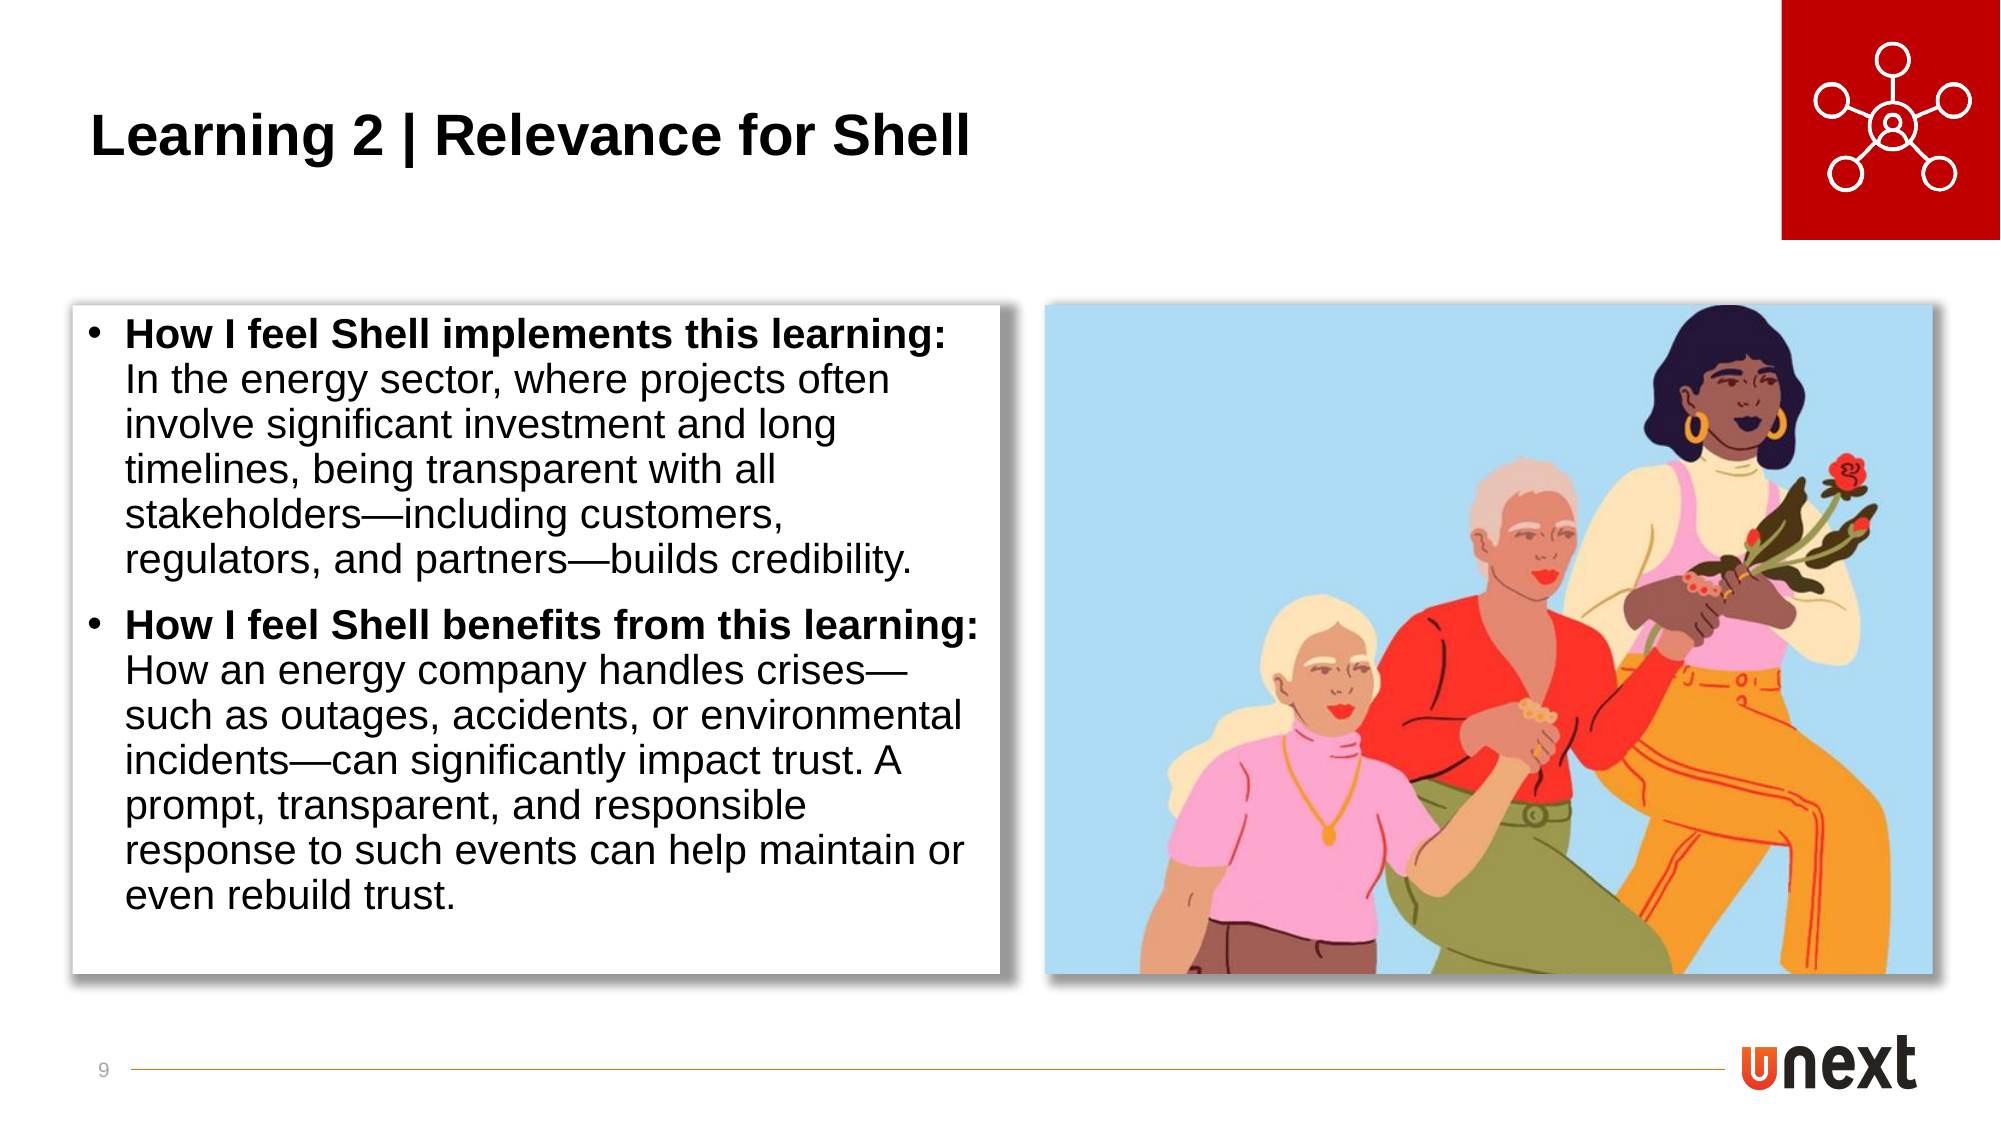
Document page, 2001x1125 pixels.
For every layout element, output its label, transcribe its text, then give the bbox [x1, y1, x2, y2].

slide_number 9 [48, 1047, 110, 1091]
text_box How I feel Shell implements this learning: In the energy sector, where projects often involve significant investment and long timelines, being transparent with all stakeholders—including customers, regulators, and partners—builds credibility. How I feel Shell benefits from this learning: How an energy company handles crises—such as outages, accidents, or environmental incidents—can significantly impact trust. A prompt, transparent, and responsible response to such events can help maintain or even rebuild trust. [72, 305, 1000, 974]
picture [1045, 305, 1933, 974]
title Learning 2 | Relevance for Shell [76, 78, 1795, 196]
text_box [1781, 0, 2000, 241]
picture [1795, 19, 1990, 214]
picture [1742, 1035, 1917, 1090]
